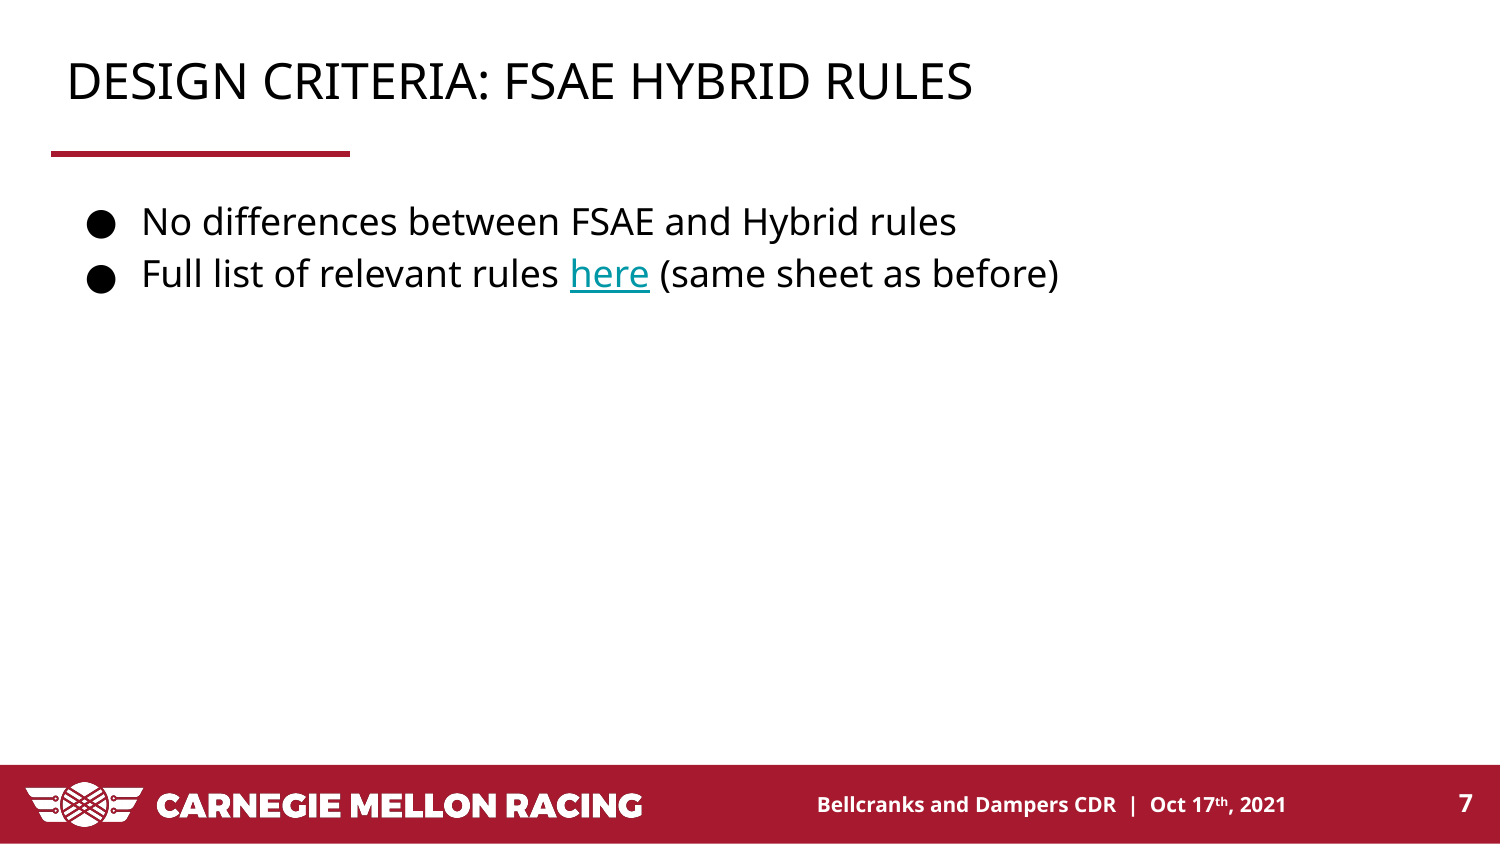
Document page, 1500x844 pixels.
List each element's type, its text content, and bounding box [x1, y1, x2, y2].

list No differences between FSAE and Hybrid rules Full list of relevant rules here (same sheet as before) [51, 176, 1449, 732]
slide_number ‹#› [1389, 764, 1489, 844]
picture [25, 782, 642, 827]
title DESIGN CRITERIA: FSAE HYBRID RULES [51, 33, 1449, 128]
